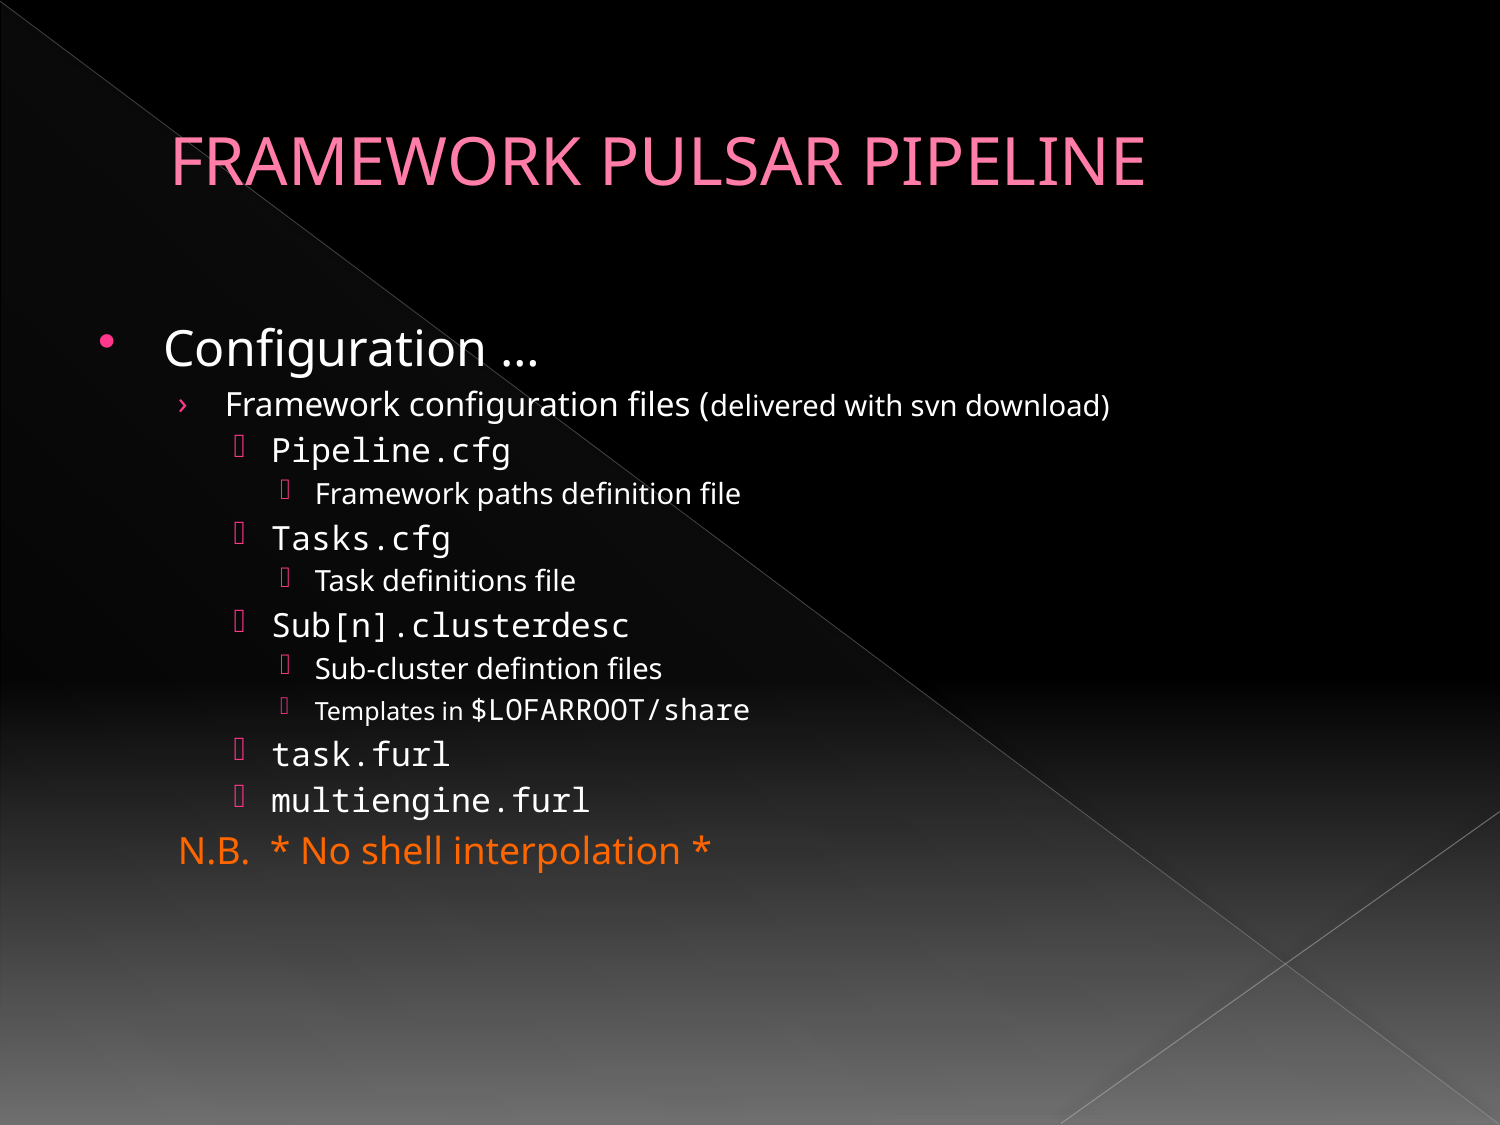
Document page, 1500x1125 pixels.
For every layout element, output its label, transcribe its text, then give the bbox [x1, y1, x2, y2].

list Configuration … Framework configuration files (delivered with svn download) Pipeline.cfg Framework paths definition file Tasks.cfg Task definitions file Sub[n].clusterdesc Sub-cluster defintion files Templates in $LOFARROOT/share task.furl multiengine.furl N.B. * No shell interpolation * [75, 308, 1425, 1059]
title Framework Pulsar Pipeline [75, 43, 1425, 274]
